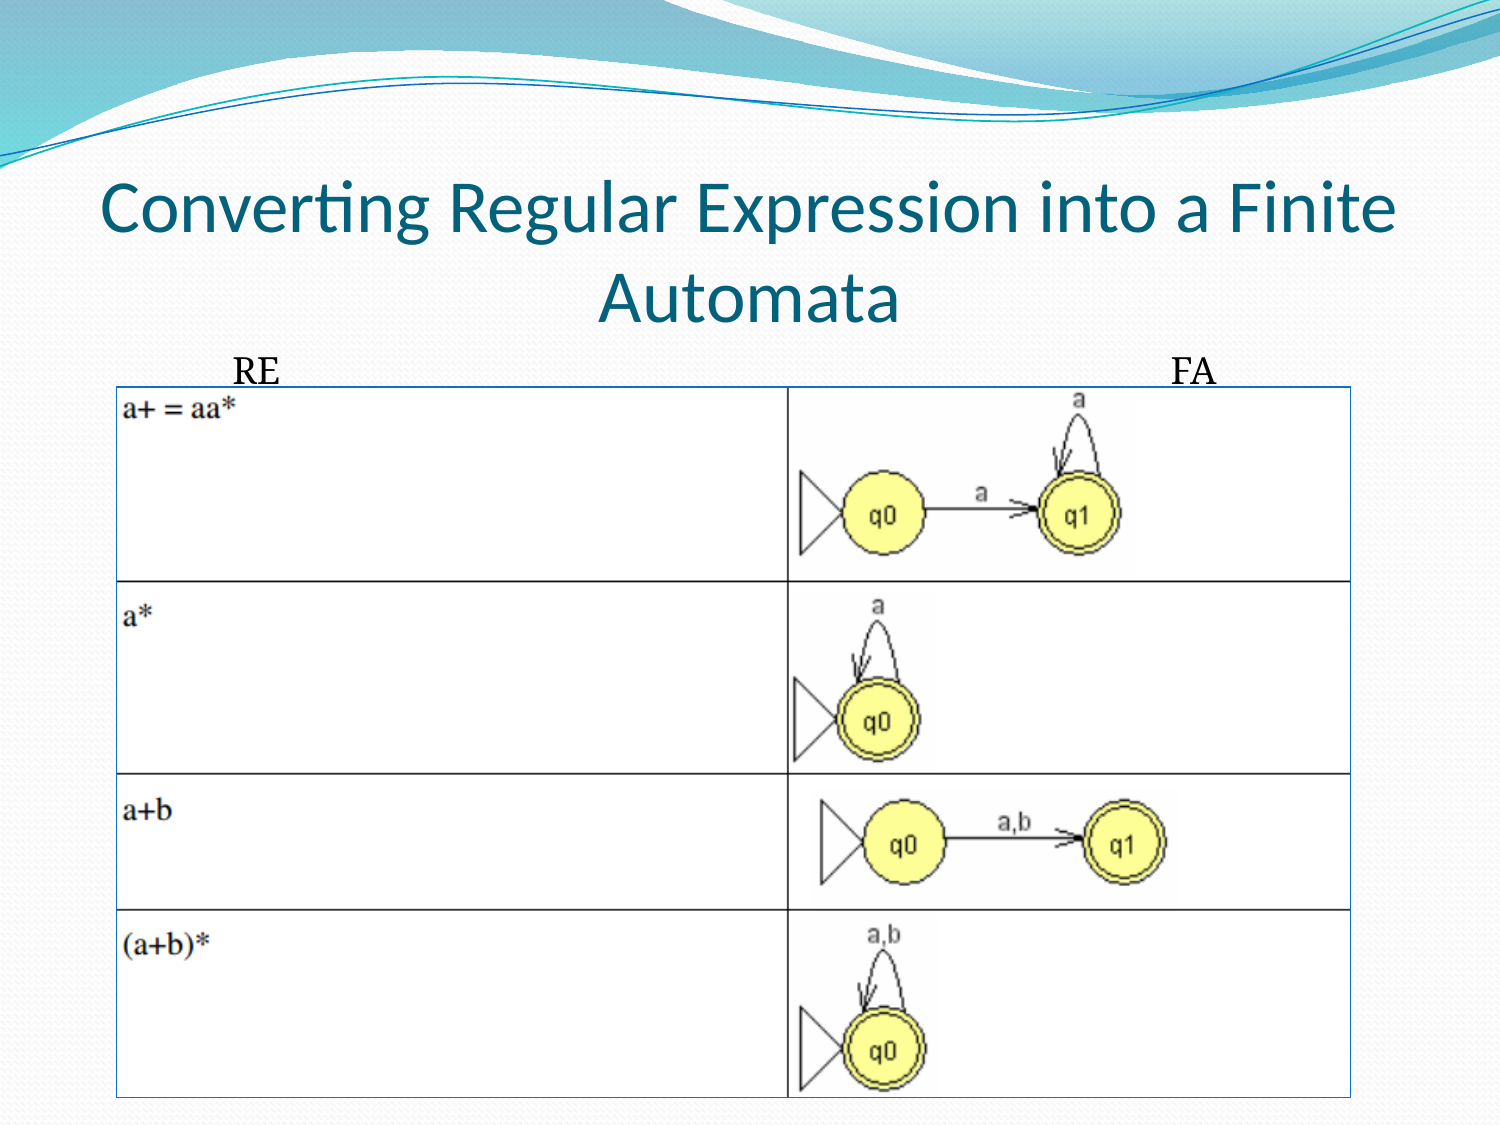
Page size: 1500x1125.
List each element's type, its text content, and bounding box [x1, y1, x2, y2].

title Converting Regular Expression into a Finite Automata [75, 149, 1425, 338]
text_box FA [1074, 339, 1313, 386]
picture [116, 387, 1351, 1098]
text_box RE [137, 339, 375, 386]
